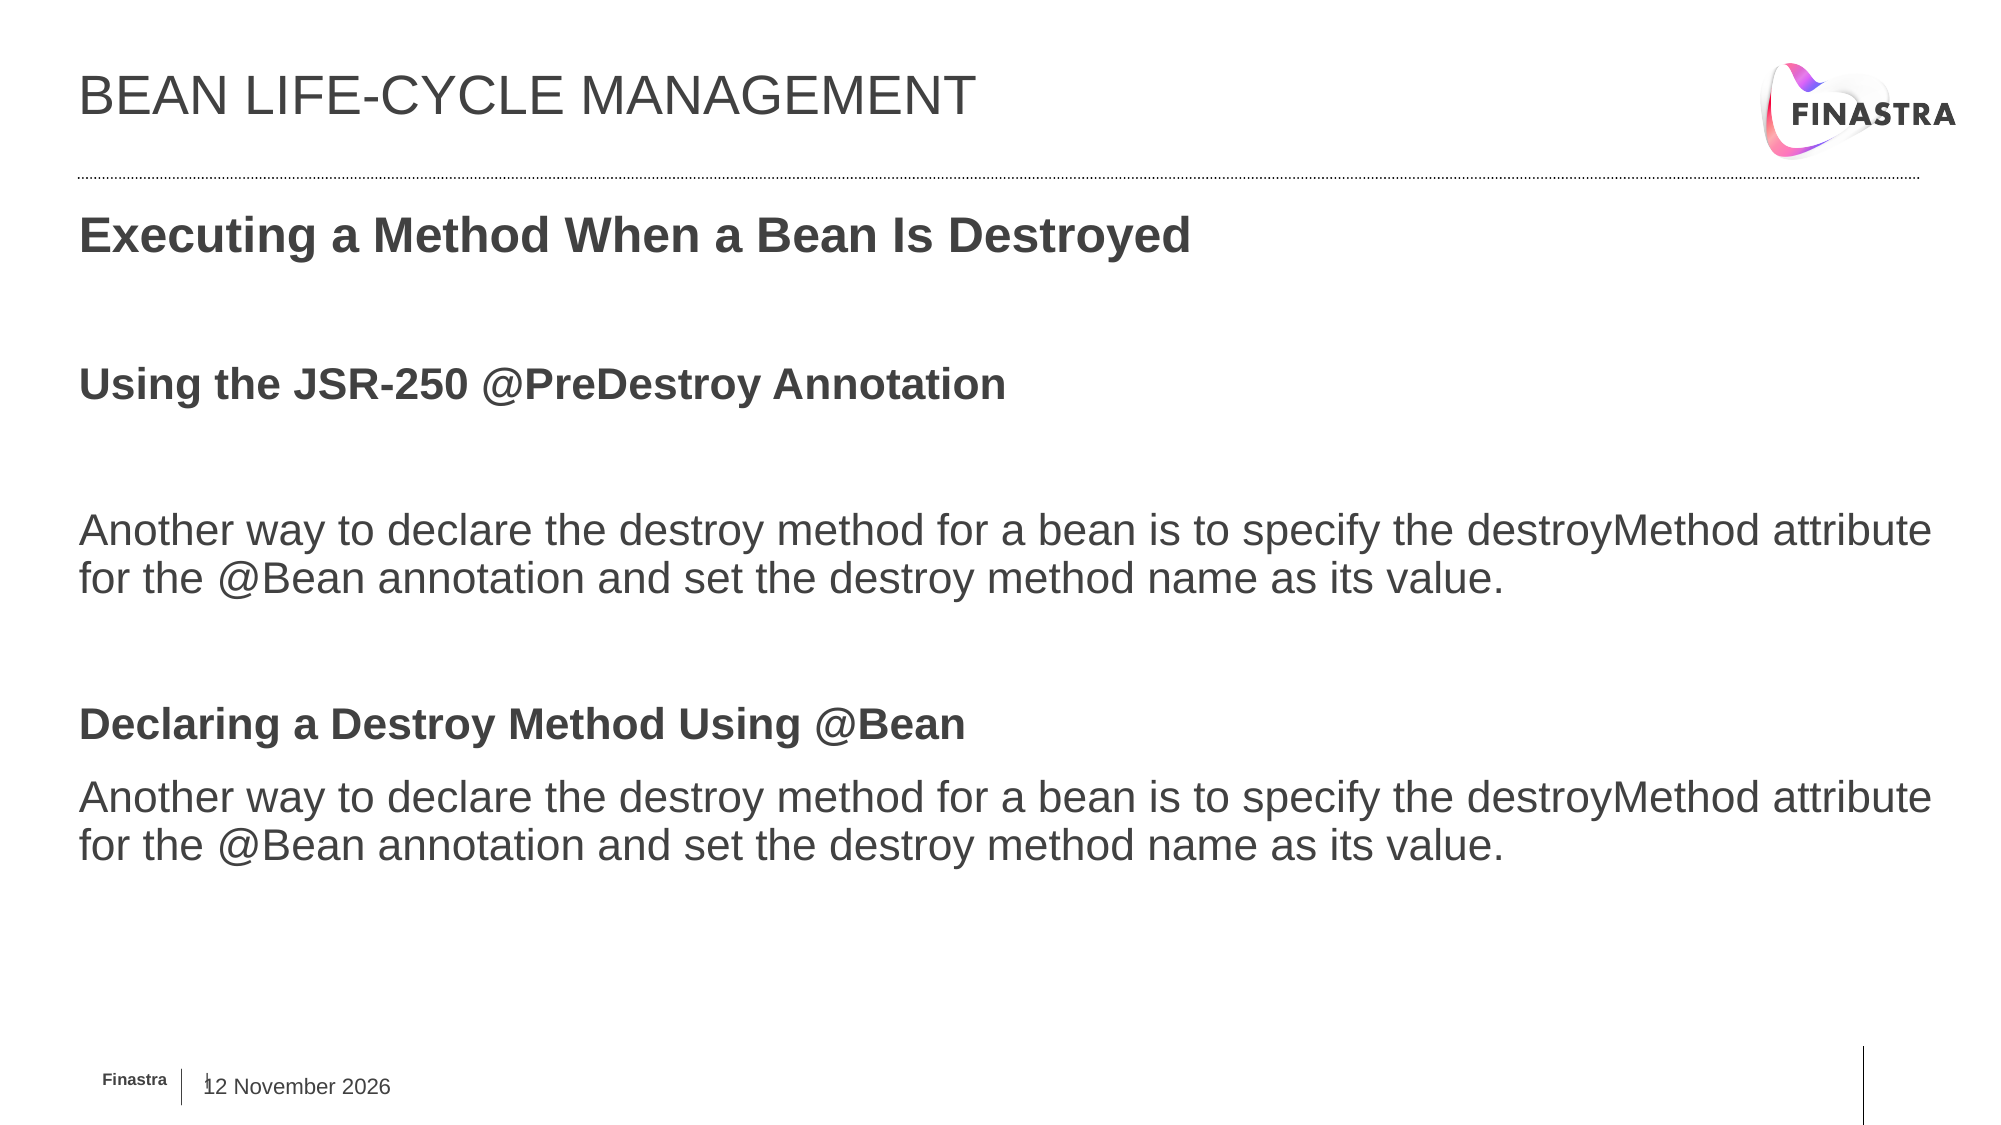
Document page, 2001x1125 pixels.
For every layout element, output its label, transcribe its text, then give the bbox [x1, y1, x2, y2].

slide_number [203, 1061, 526, 1110]
picture [1760, 63, 1956, 160]
list Executing a Method When a Bean Is Destroyed Using the JSR-250 @PreDestroy Annotation Another way to declare the destroy method for a bean is to specify the destroyMethod attribute for the @Bean annotation and set the destroy method name as its value. Declaring a Destroy Method Using @Bean Another way to declare the destroy method for a bean is to specify the destroyMethod attribute for the @Bean annotation and set the destroy method name as its value. [78, 209, 1974, 985]
title Bean life-cycle management [78, 39, 1922, 158]
